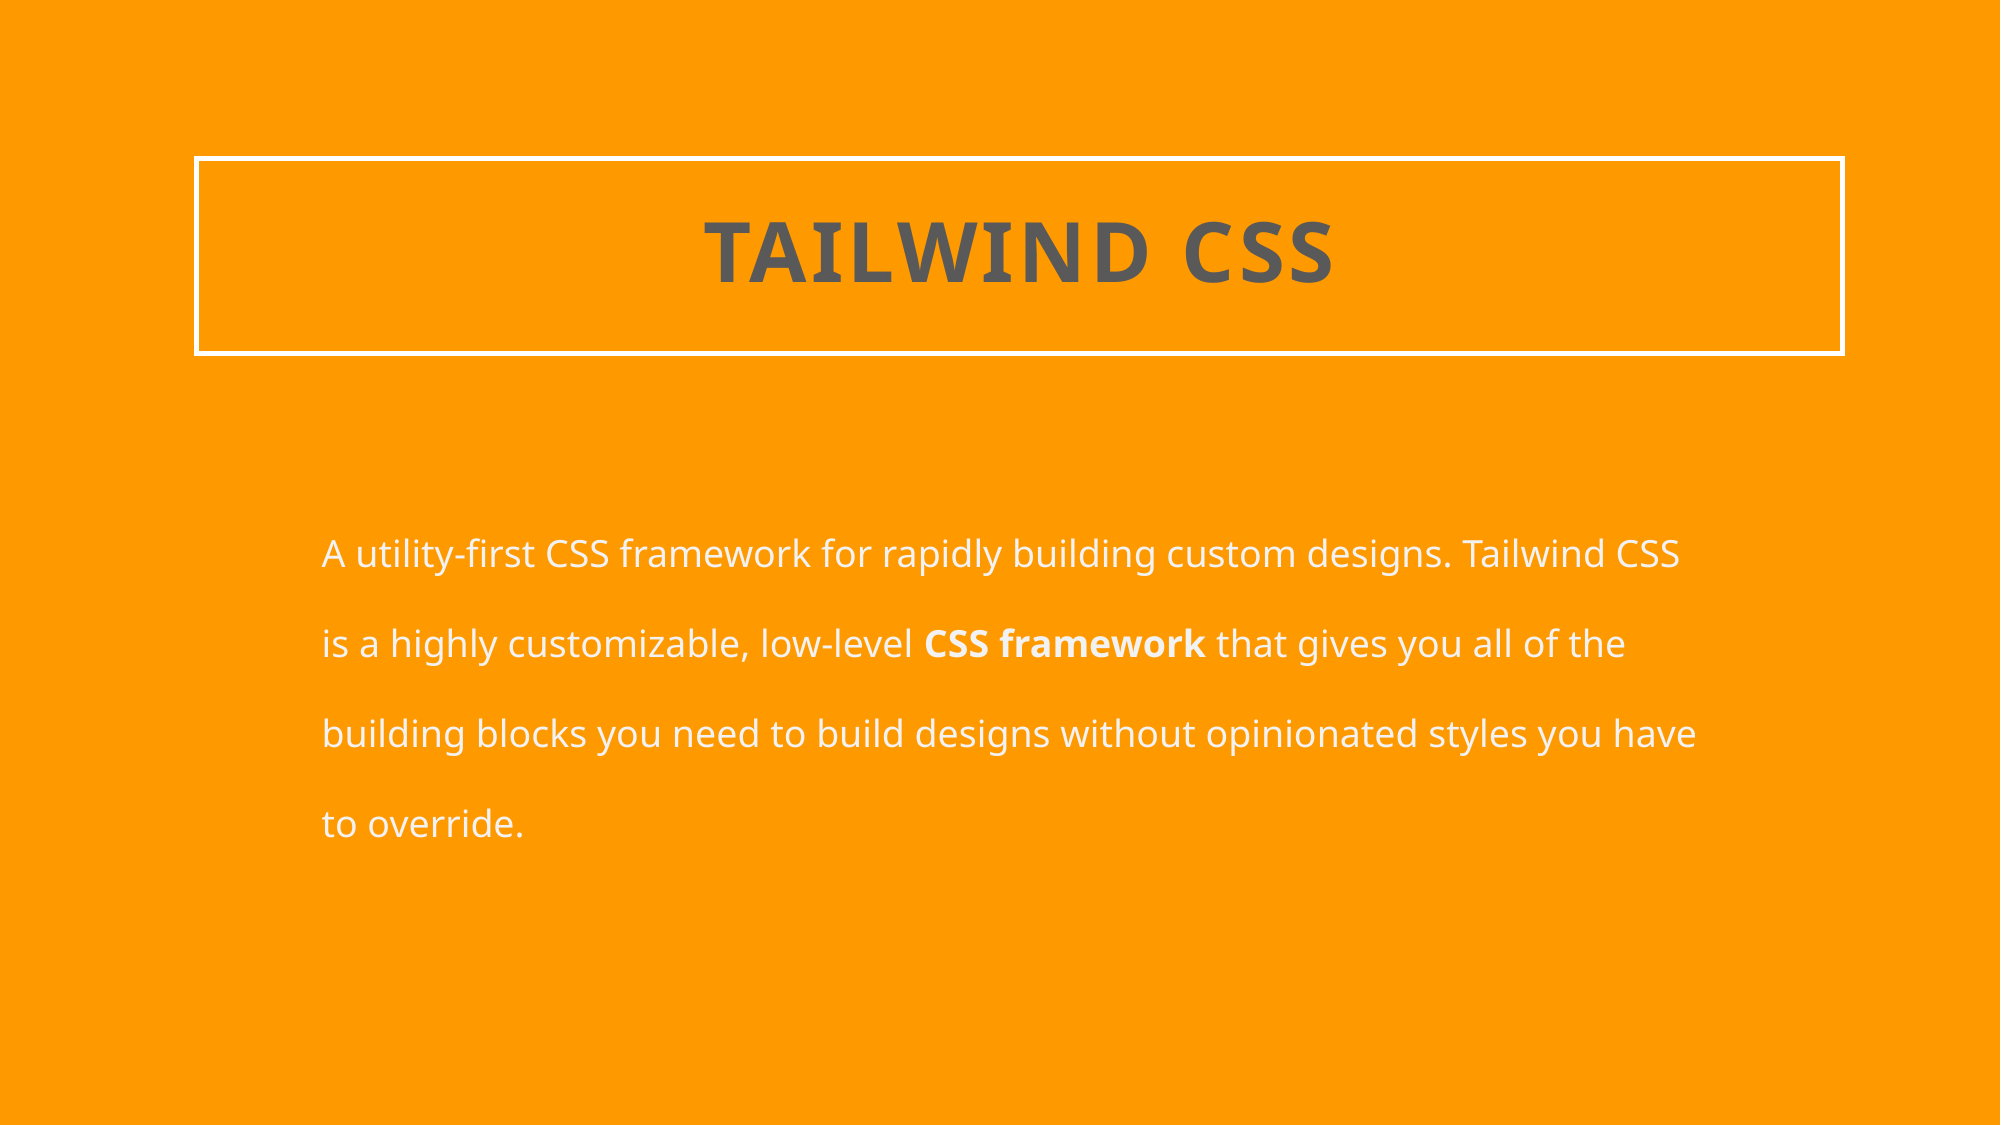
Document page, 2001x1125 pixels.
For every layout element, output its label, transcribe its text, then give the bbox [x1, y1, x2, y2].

title tailwind CSS [194, 156, 1845, 356]
list A utility-first CSS framework for rapidly building custom designs. Tailwind CSS is a highly customizable, low-level CSS framework that gives you all of the building blocks you need to build designs without opinionated styles you have to override. [306, 477, 1734, 927]
